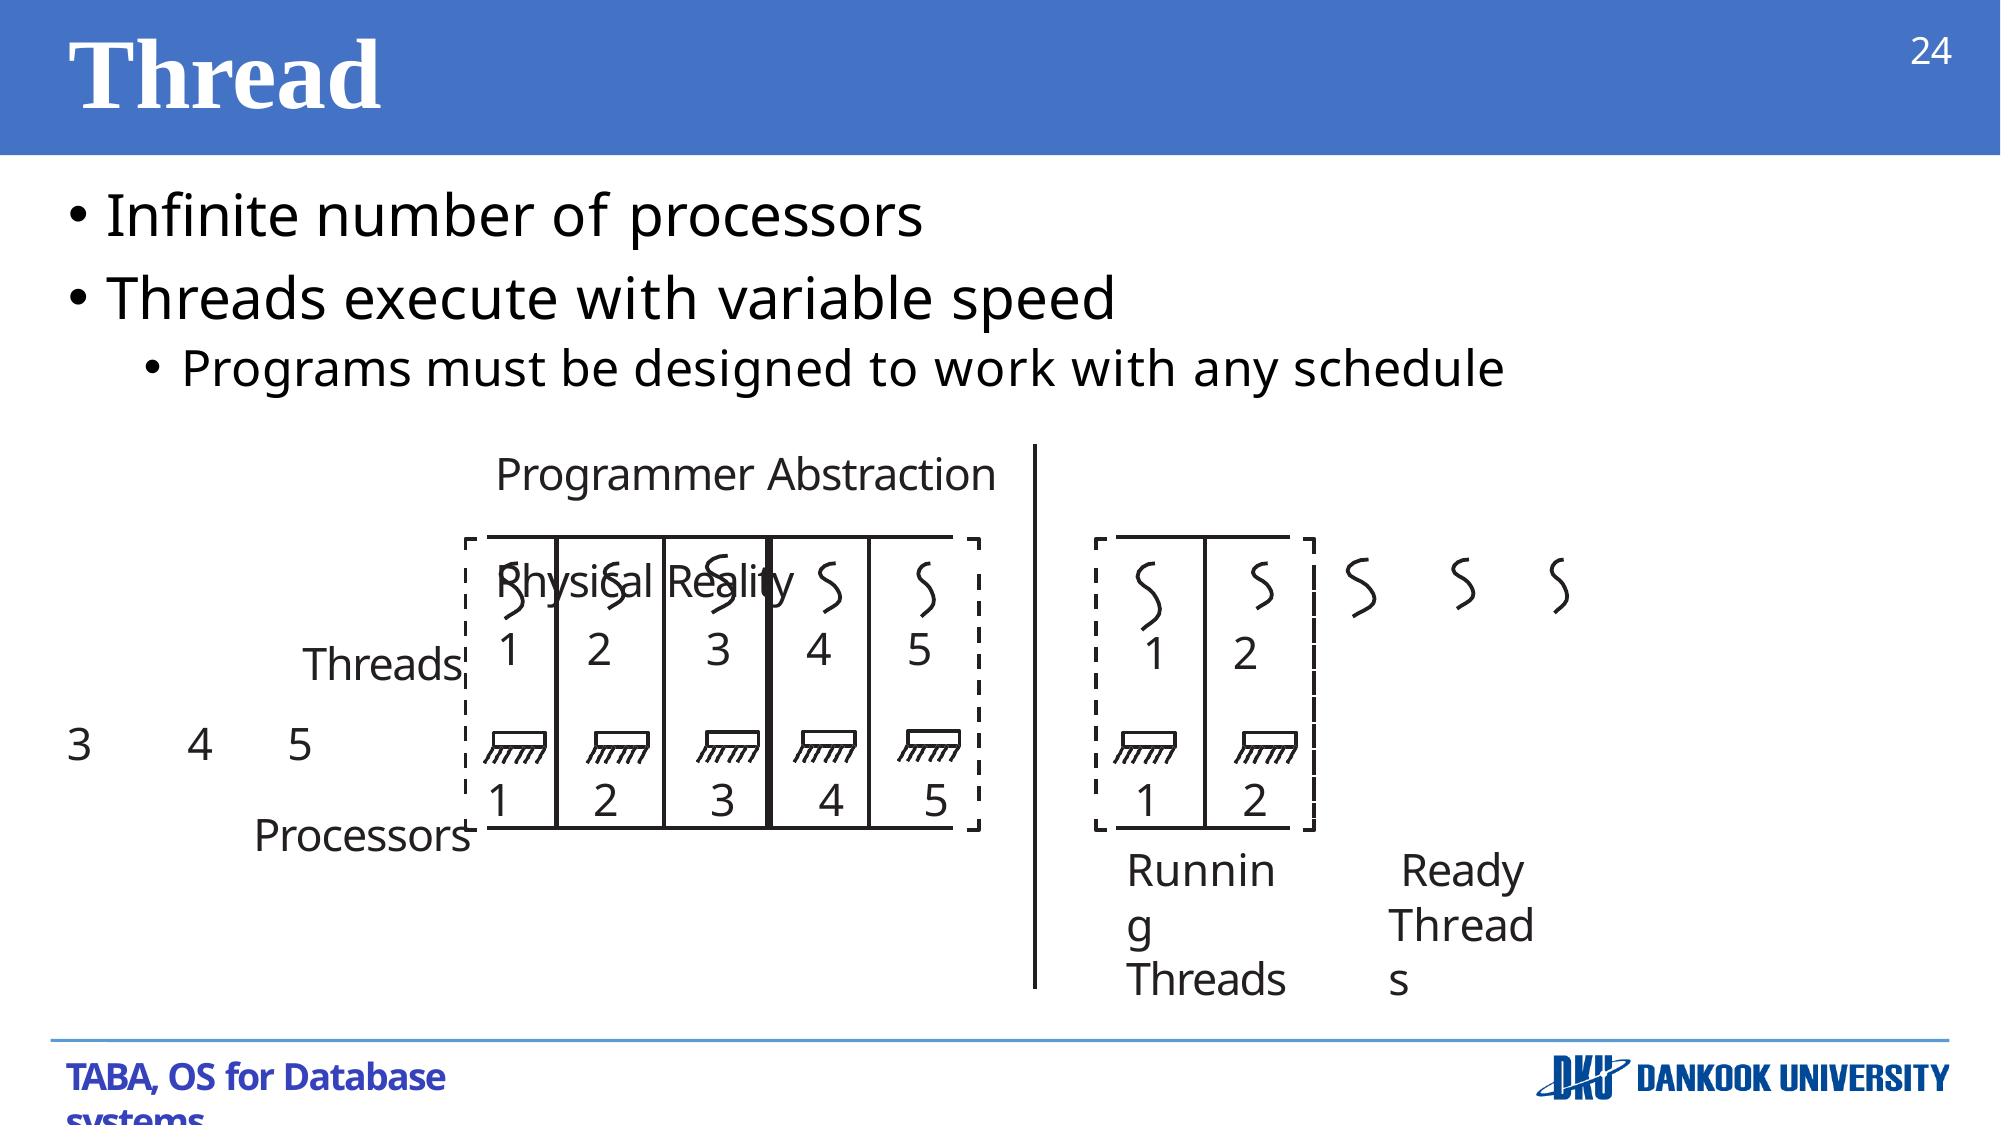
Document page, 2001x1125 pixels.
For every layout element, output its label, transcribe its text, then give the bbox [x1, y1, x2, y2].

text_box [695, 729, 761, 765]
picture [1536, 1055, 1950, 1100]
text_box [1111, 730, 1177, 765]
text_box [791, 729, 858, 764]
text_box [482, 730, 548, 765]
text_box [584, 730, 650, 765]
footer TABA, OS for Database systems [63, 1052, 550, 1125]
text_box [896, 729, 962, 764]
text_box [1242, 536, 1317, 833]
text_box Ready Threads [1386, 839, 1541, 1005]
text_box Infinite number of processors Threads execute with variable speed Programs must be designed to work with any schedule Programmer Abstraction Physical Reality Threads 3 4 5 Processors [66, 163, 1571, 860]
text_box 24 [1907, 24, 1956, 72]
title Thread Abstraction [66, 6, 911, 163]
text_box Running Threads [1123, 839, 1289, 1005]
